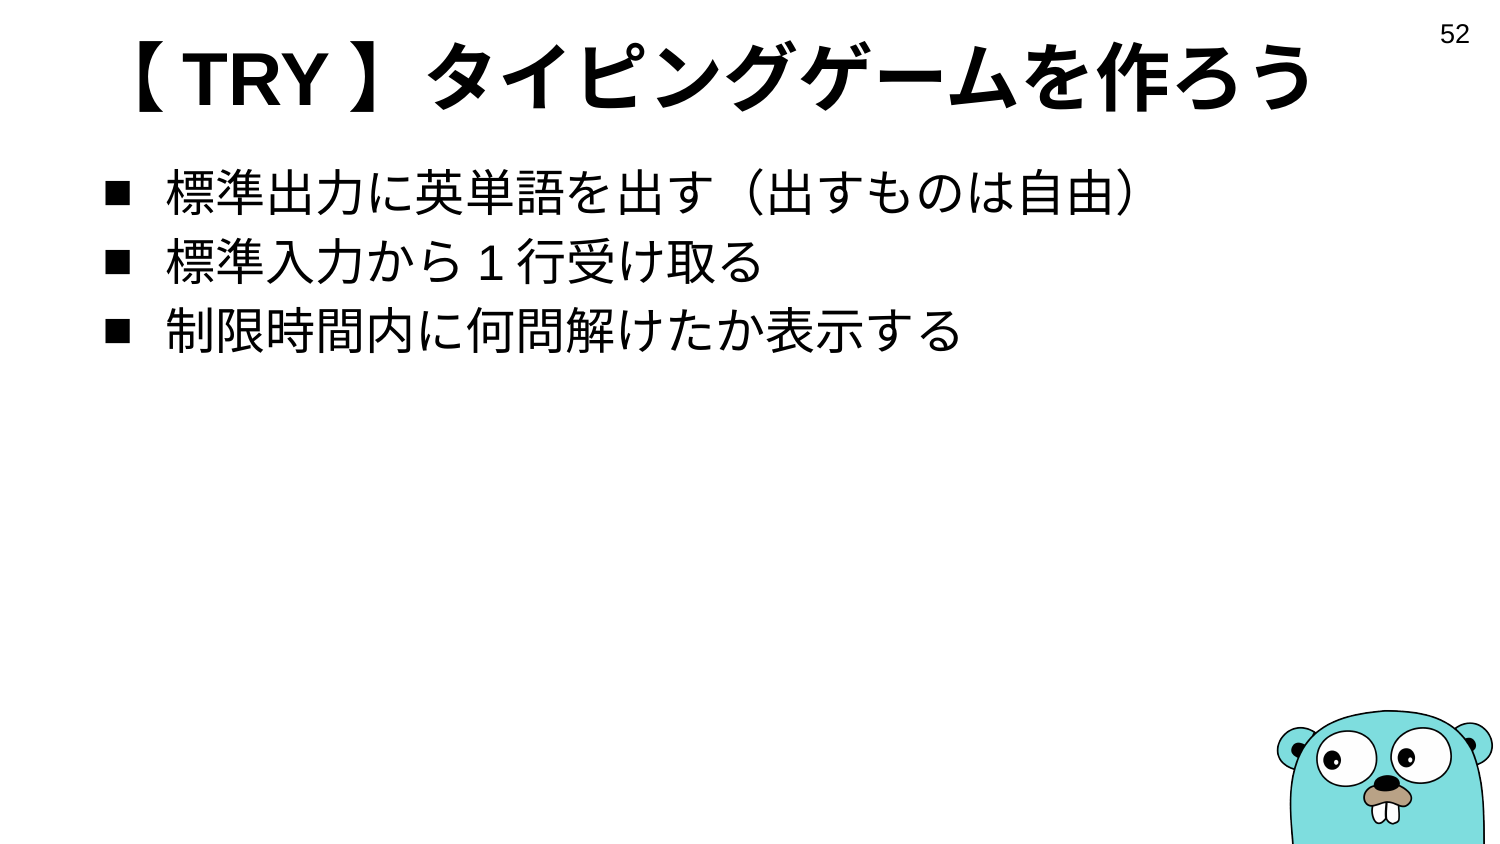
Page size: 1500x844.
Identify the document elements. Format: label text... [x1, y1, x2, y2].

picture [1268, 703, 1500, 844]
title 【TRY】タイピングゲームを作ろう [75, 33, 1425, 118]
slide_number ‹#› [1410, 0, 1500, 65]
list 標準出力に英単語を出す（出すものは自由） 標準入力から1行受け取る 制限時間内に何問解けたか表示する [75, 137, 1425, 808]
